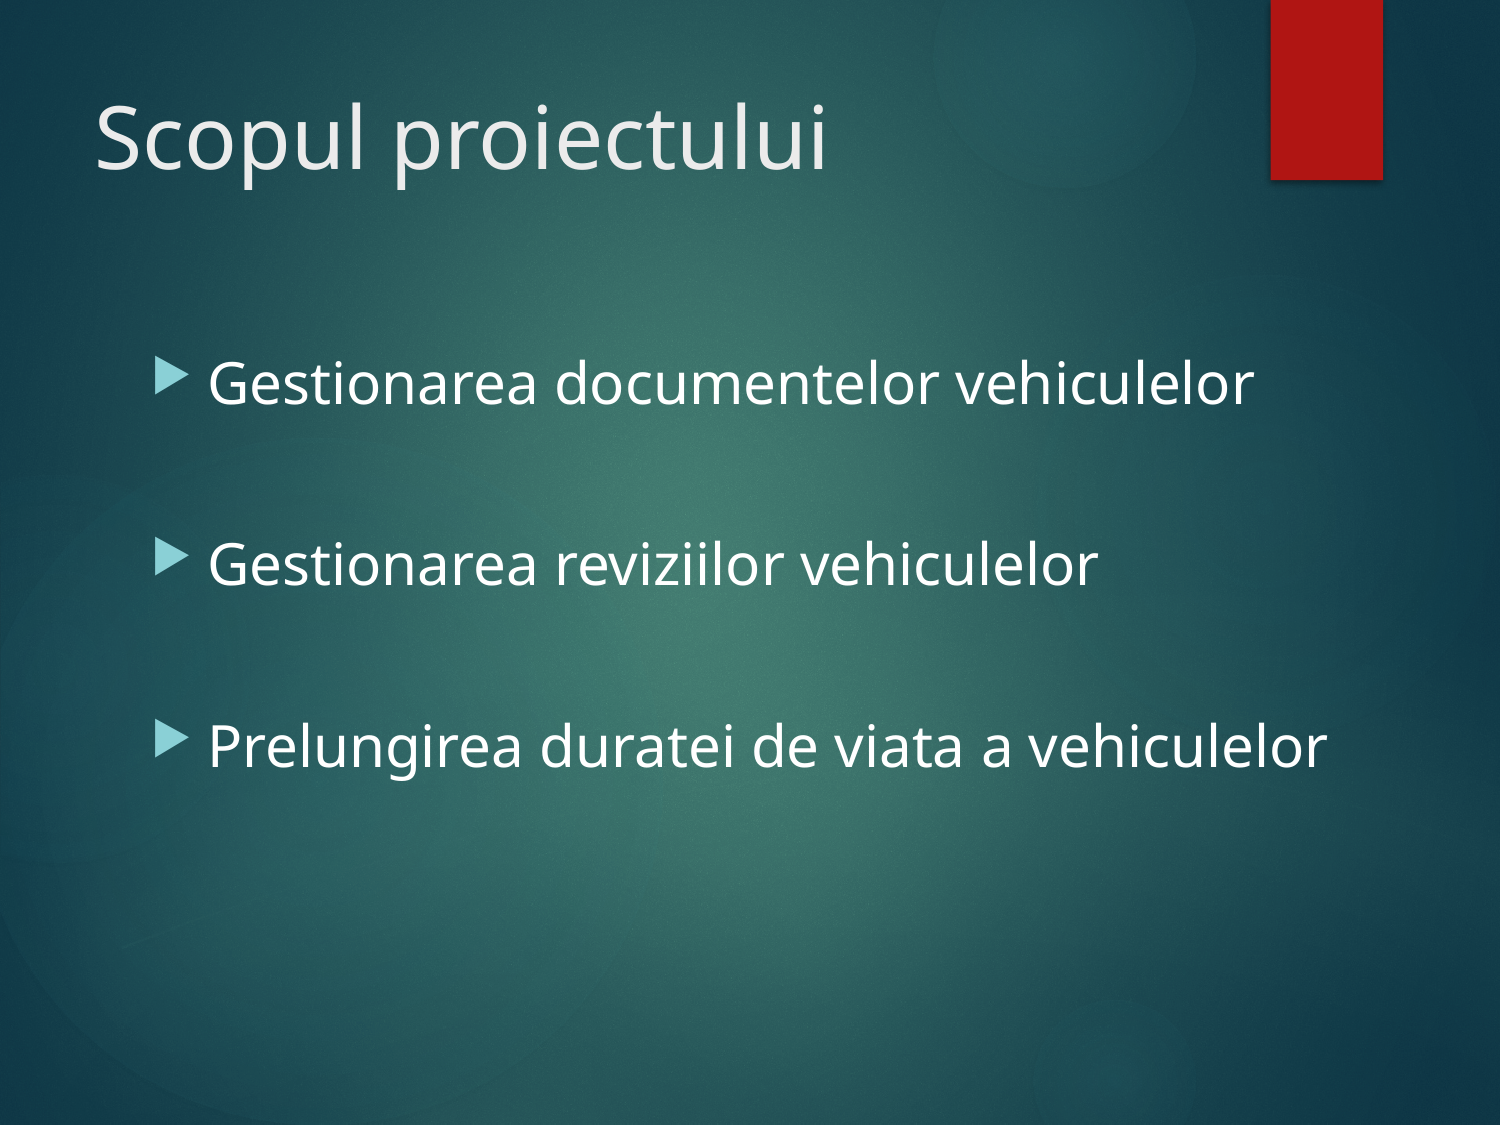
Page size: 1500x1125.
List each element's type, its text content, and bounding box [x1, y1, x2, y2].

list Gestionarea documentelor vehiculelor Gestionarea reviziilor vehiculelor Prelungirea duratei de viata a vehiculelor [135, 338, 1344, 1025]
title Scopul proiectului [79, 74, 1237, 304]
